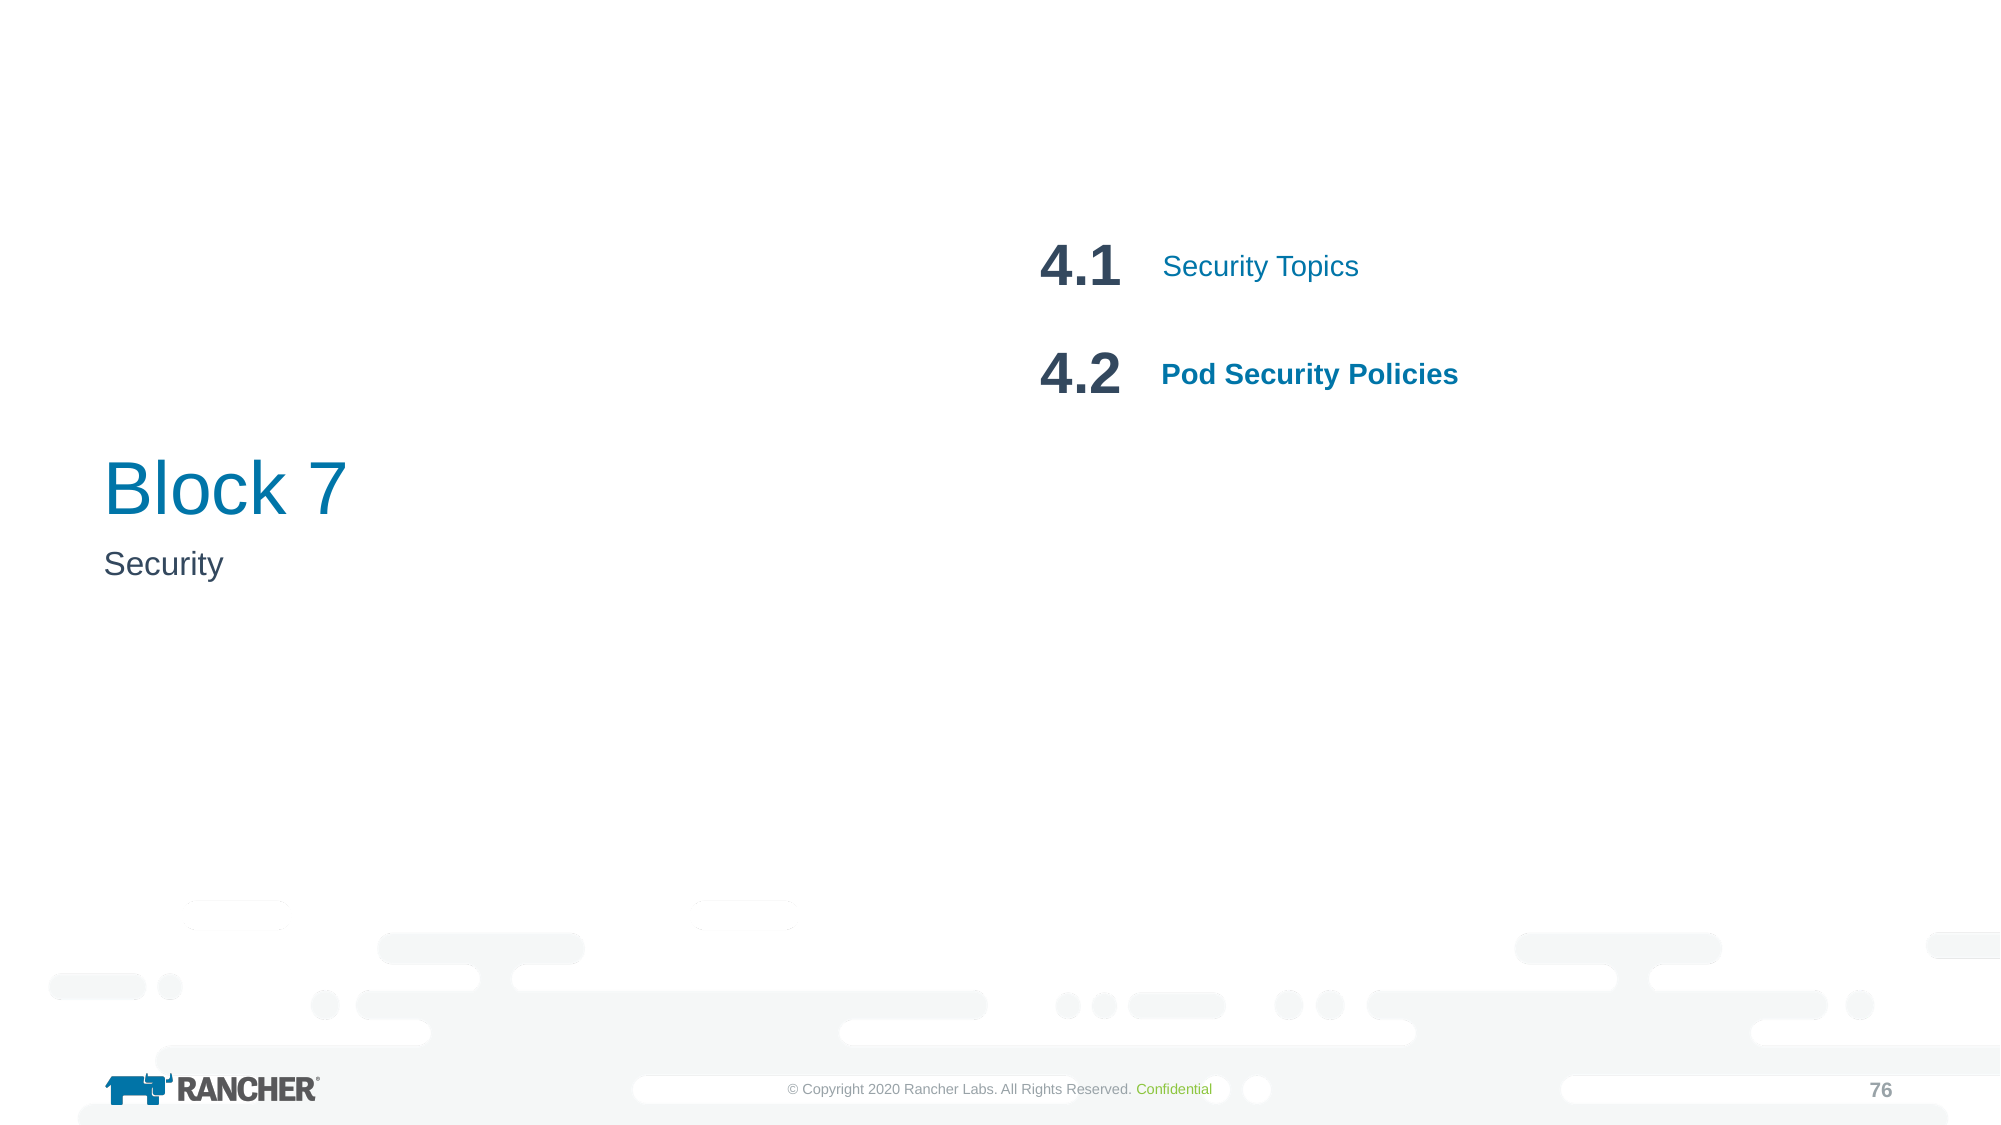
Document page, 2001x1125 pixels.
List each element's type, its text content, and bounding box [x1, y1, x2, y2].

list Security [88, 539, 910, 591]
title Block 7 [88, 441, 910, 539]
picture [105, 1087, 110, 1105]
list 4.1 [936, 235, 1122, 299]
list Pod Security Policies [1161, 358, 1887, 391]
picture [123, 1096, 147, 1105]
list 4.2 [936, 343, 1122, 407]
picture [105, 1073, 320, 1105]
list Security Topics [1162, 250, 1888, 283]
